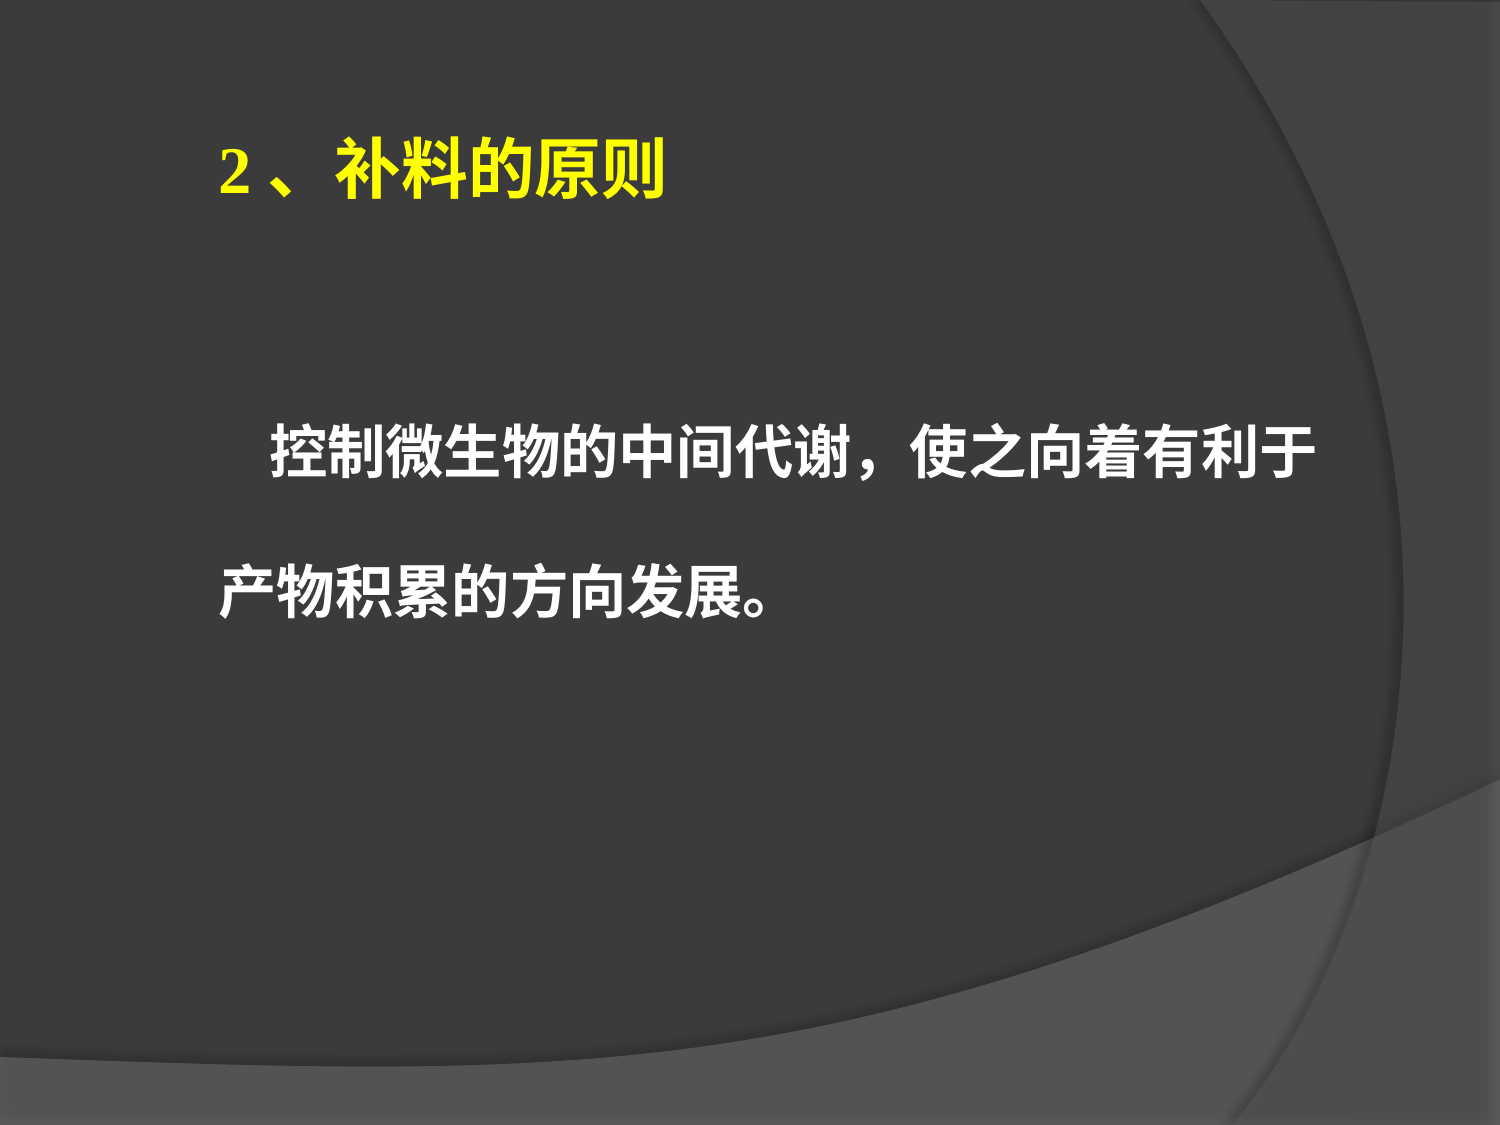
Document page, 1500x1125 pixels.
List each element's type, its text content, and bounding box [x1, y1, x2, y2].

text_box 控制微生物的中间代谢，使之向着有利于产物积累的方向发展。 [147, 337, 1372, 823]
title 2、补料的原则 [210, 105, 774, 228]
